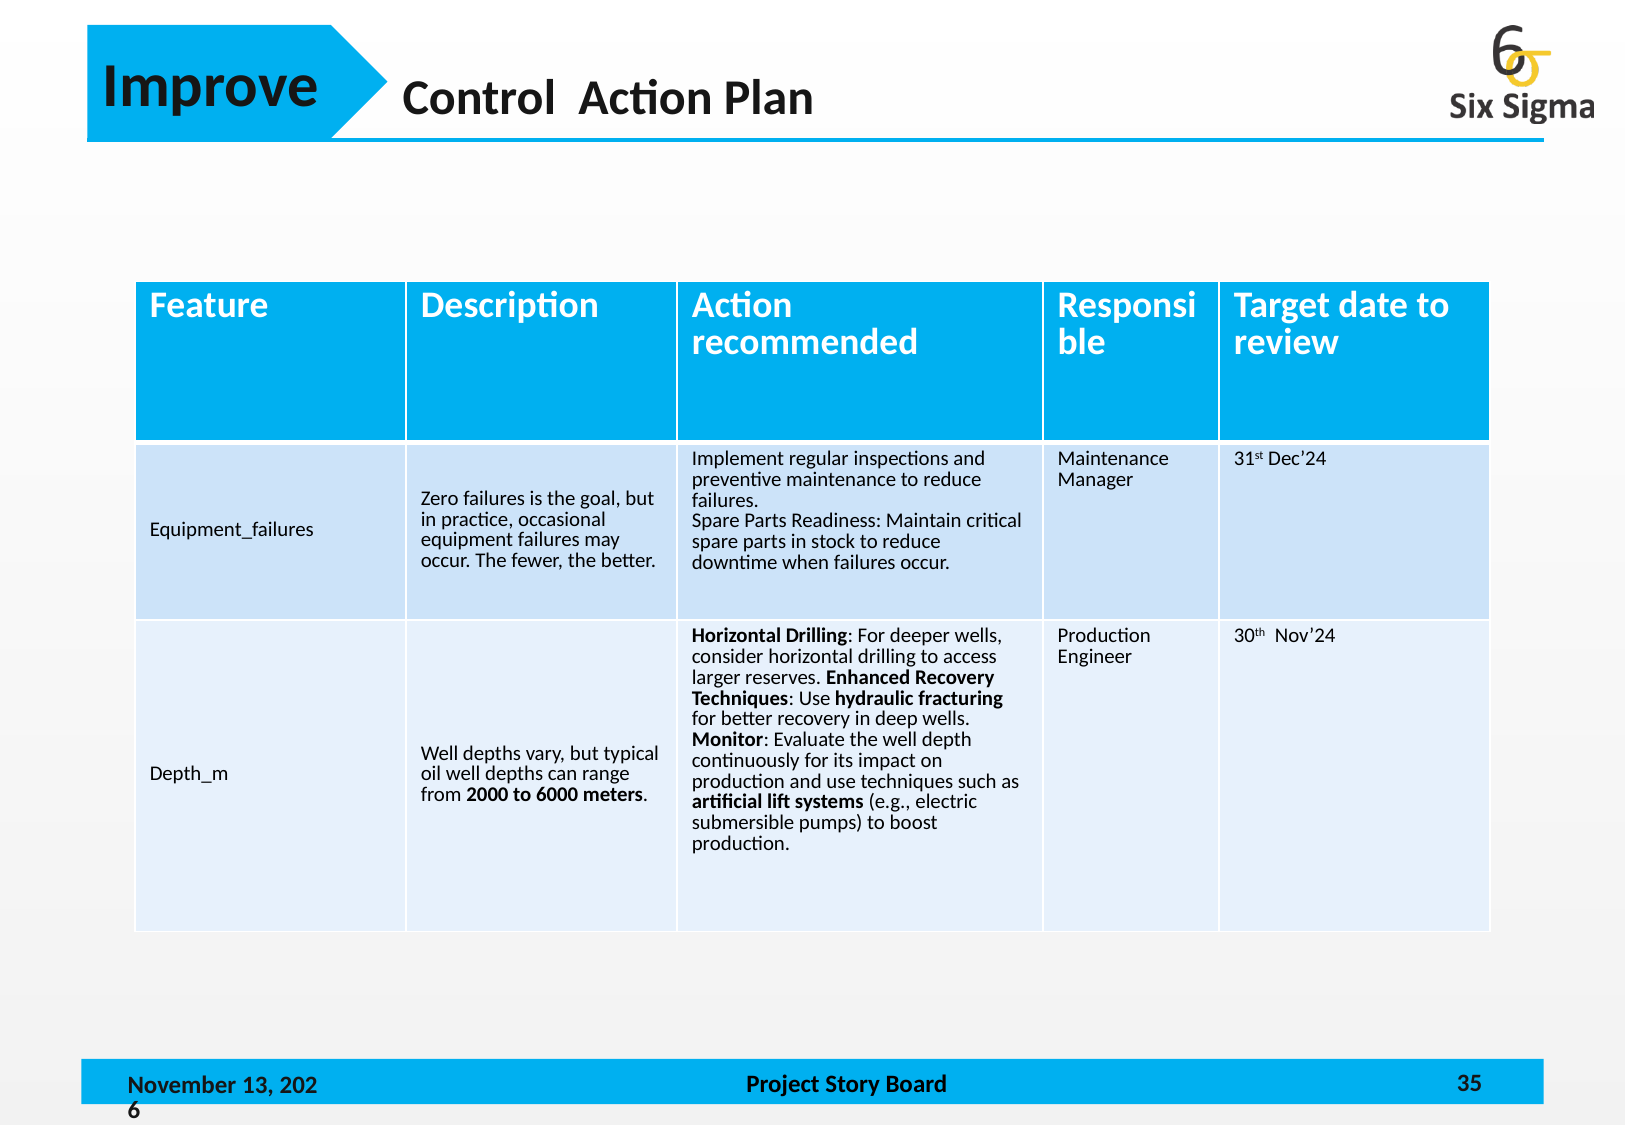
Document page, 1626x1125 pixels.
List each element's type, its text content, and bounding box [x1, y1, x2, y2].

picture [1449, 25, 1594, 124]
slide_number 35 [1428, 1058, 1511, 1105]
table_cell Horizontal Drilling: For deeper wells, consider horizontal drilling to access larger reserves. Enhanced Recovery Techniques: Use hydraulic fracturing for better recovery in deep wells. Monitor: Evaluate the well depth continuously for its impact on production and use techniques such as artificial lift systems (e.g., electric submersible pumps) to boost production. [678, 621, 1042, 931]
table_header Feature [136, 282, 405, 440]
table_header Target date to review [1220, 282, 1489, 440]
text_box Control Action Plan [387, 49, 1513, 138]
table_header Description [407, 282, 676, 440]
table_cell 31st Dec’24 [1220, 445, 1489, 619]
table_cell Maintenance Manager [1044, 445, 1218, 619]
table_cell Equipment_failures [136, 445, 405, 619]
table_cell Well depths vary, but typical oil well depths can range from 2000 to 6000 meters. [407, 621, 676, 931]
table_cell Zero failures is the goal, but in practice, occasional equipment failures may occur. The fewer, the better. [407, 445, 676, 619]
table_cell Implement regular inspections and preventive maintenance to reduce failures. Spare Parts Readiness: Maintain critical spare parts in stock to reduce downtime when failures occur. [678, 445, 1042, 619]
table_header Responsible [1044, 282, 1218, 440]
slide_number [112, 1069, 338, 1097]
table_cell 30th Nov’24 [1220, 621, 1489, 931]
text_box Improve [87, 24, 388, 139]
table_cell Depth_m [136, 621, 405, 931]
table_header Action recommended [678, 282, 1042, 440]
table_cell Production Engineer [1044, 621, 1218, 931]
